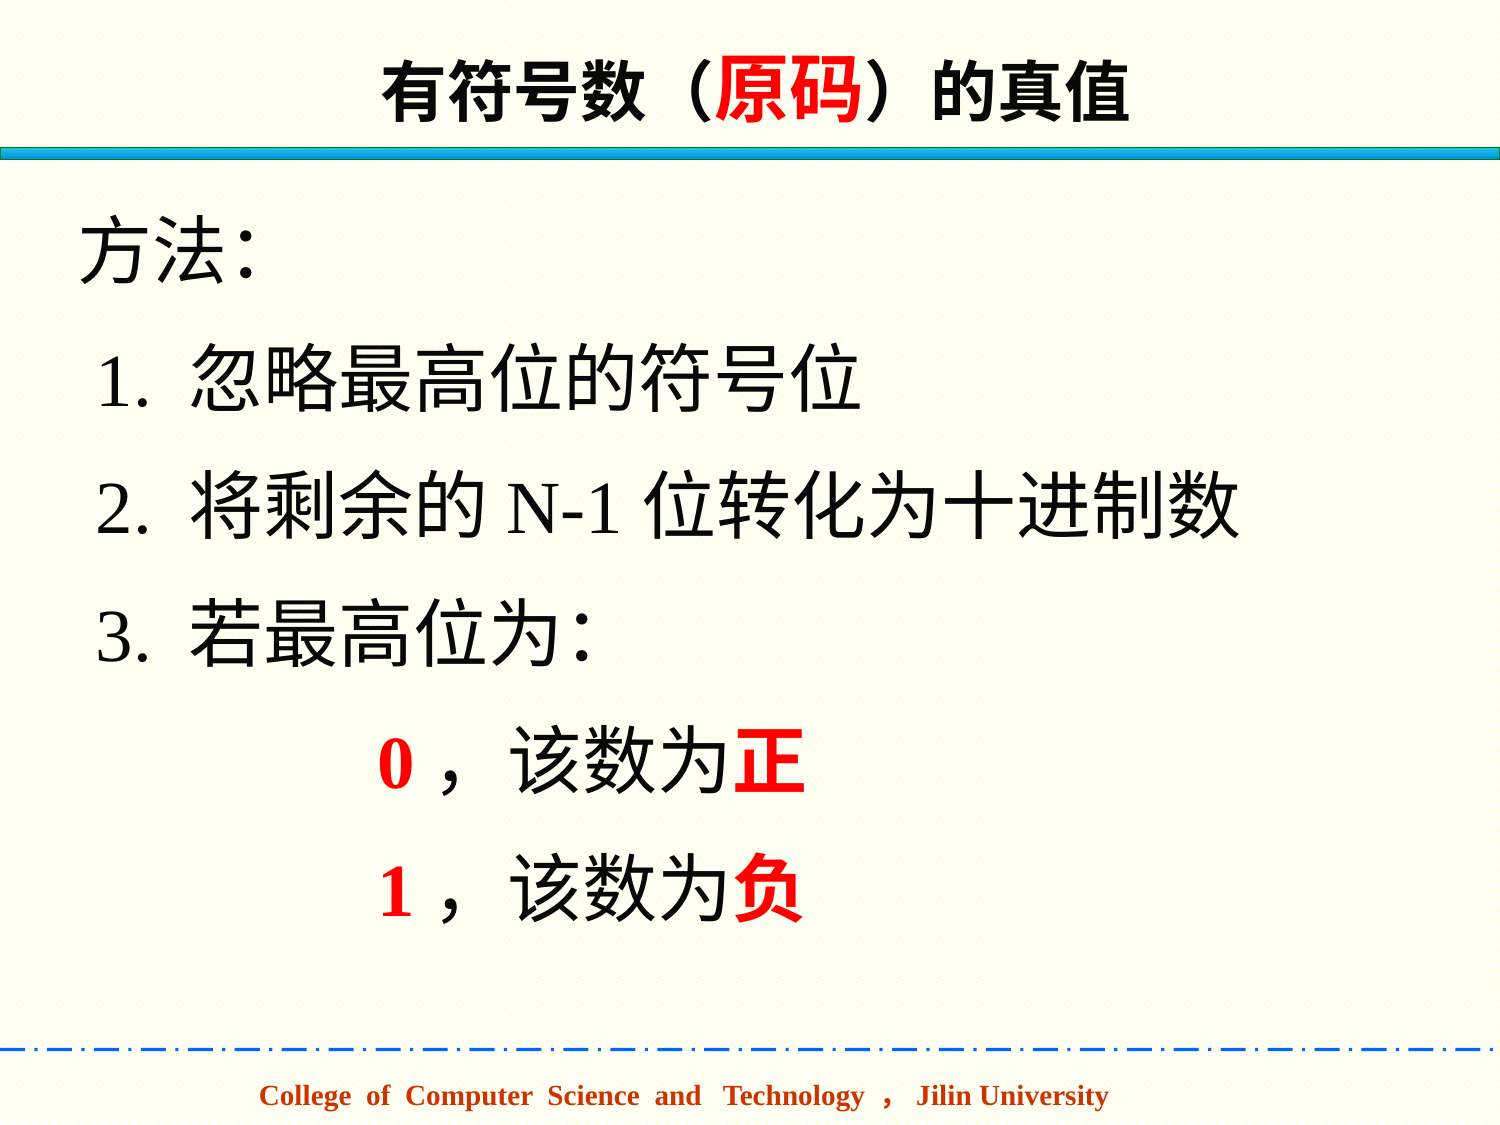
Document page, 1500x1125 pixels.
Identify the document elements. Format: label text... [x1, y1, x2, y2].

text_box 方法： 1. 忽略最高位的符号位 2. 将剩余的N-1位转化为十进制数 3. 若最高位为： 0，该数为正 1，该数为负 [62, 196, 1450, 939]
picture [0, 160, 1500, 1125]
text_box 有符号数（原码）的真值 [135, 33, 1376, 139]
picture [0, 0, 1500, 147]
